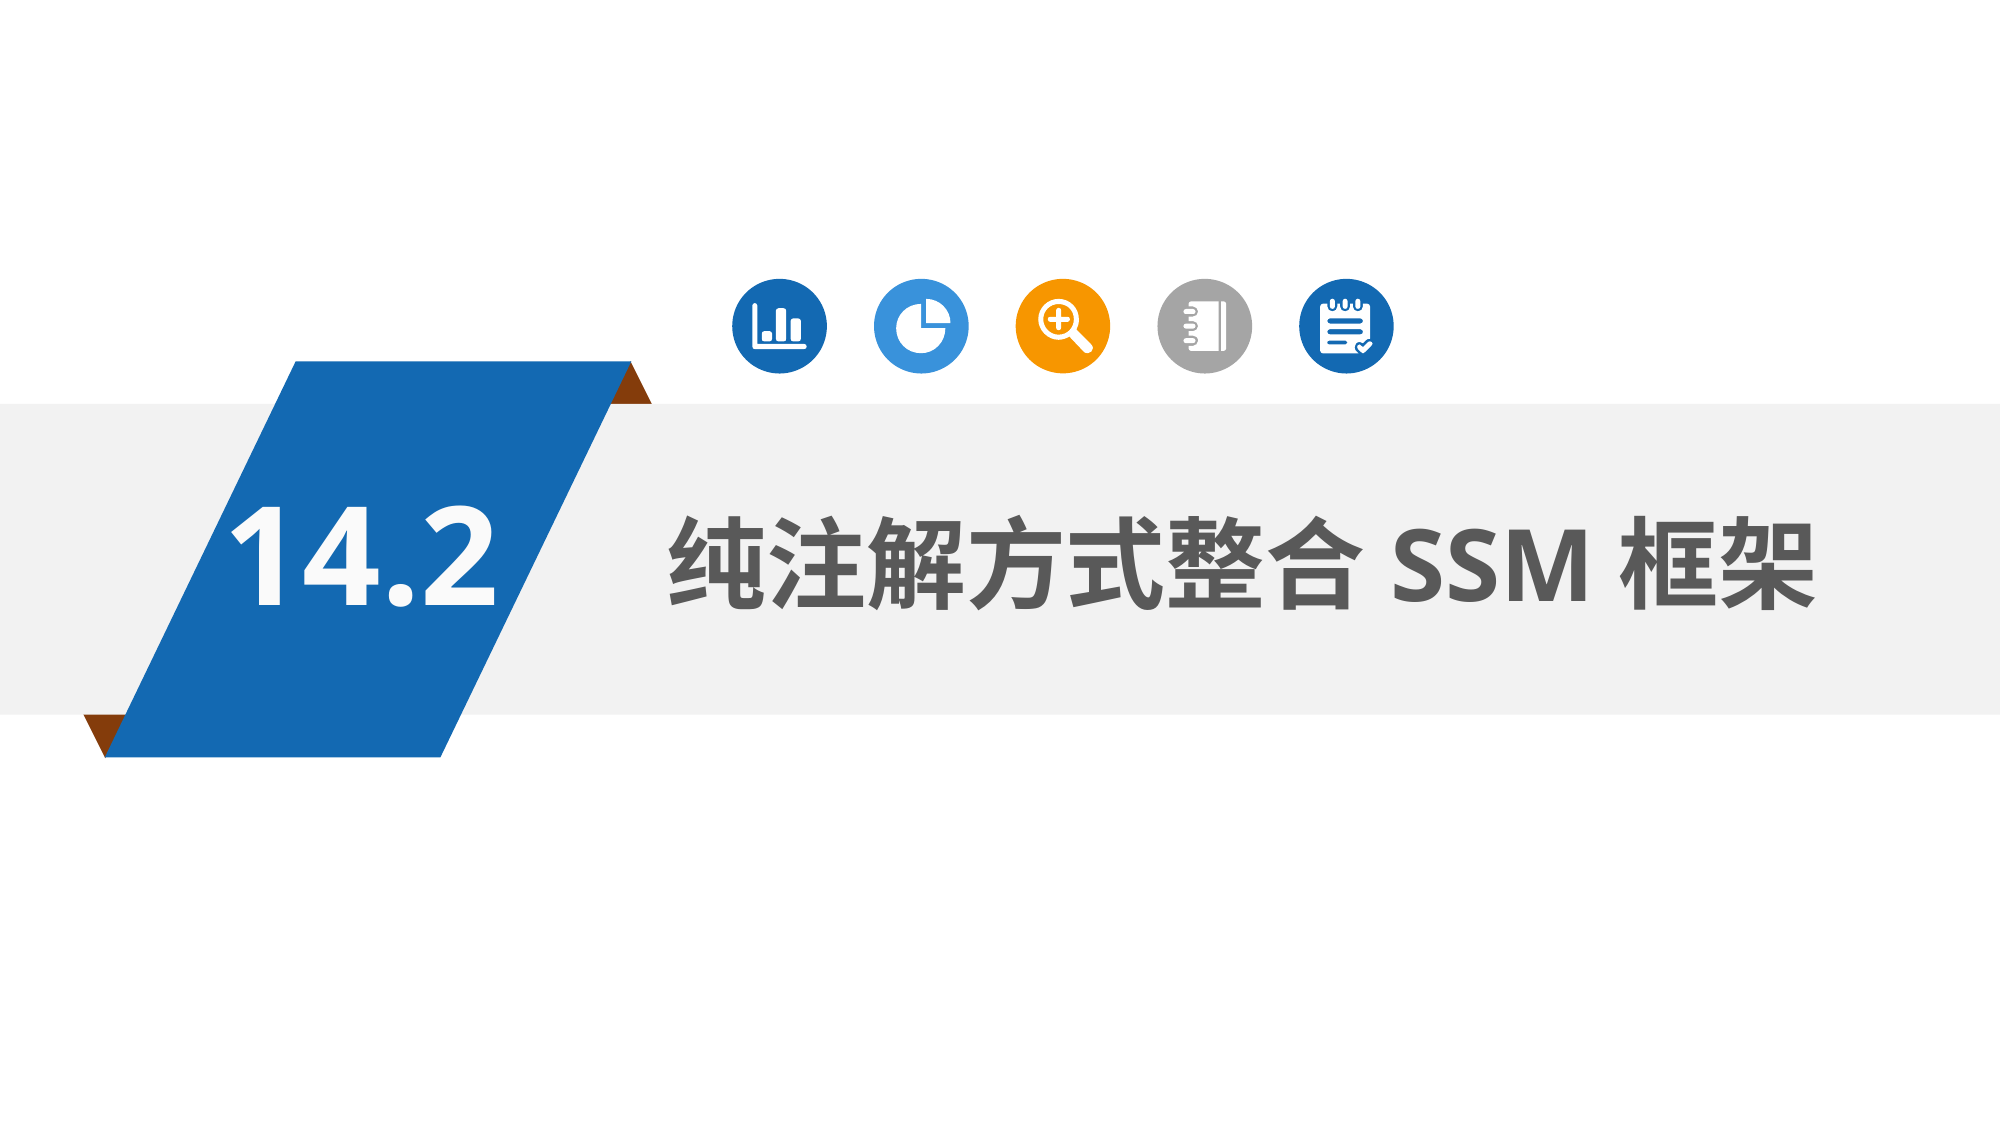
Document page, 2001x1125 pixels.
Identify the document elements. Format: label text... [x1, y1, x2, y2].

text_box 纯注解方式整合SSM框架 [651, 494, 1867, 630]
text_box 14.2 [208, 460, 559, 641]
